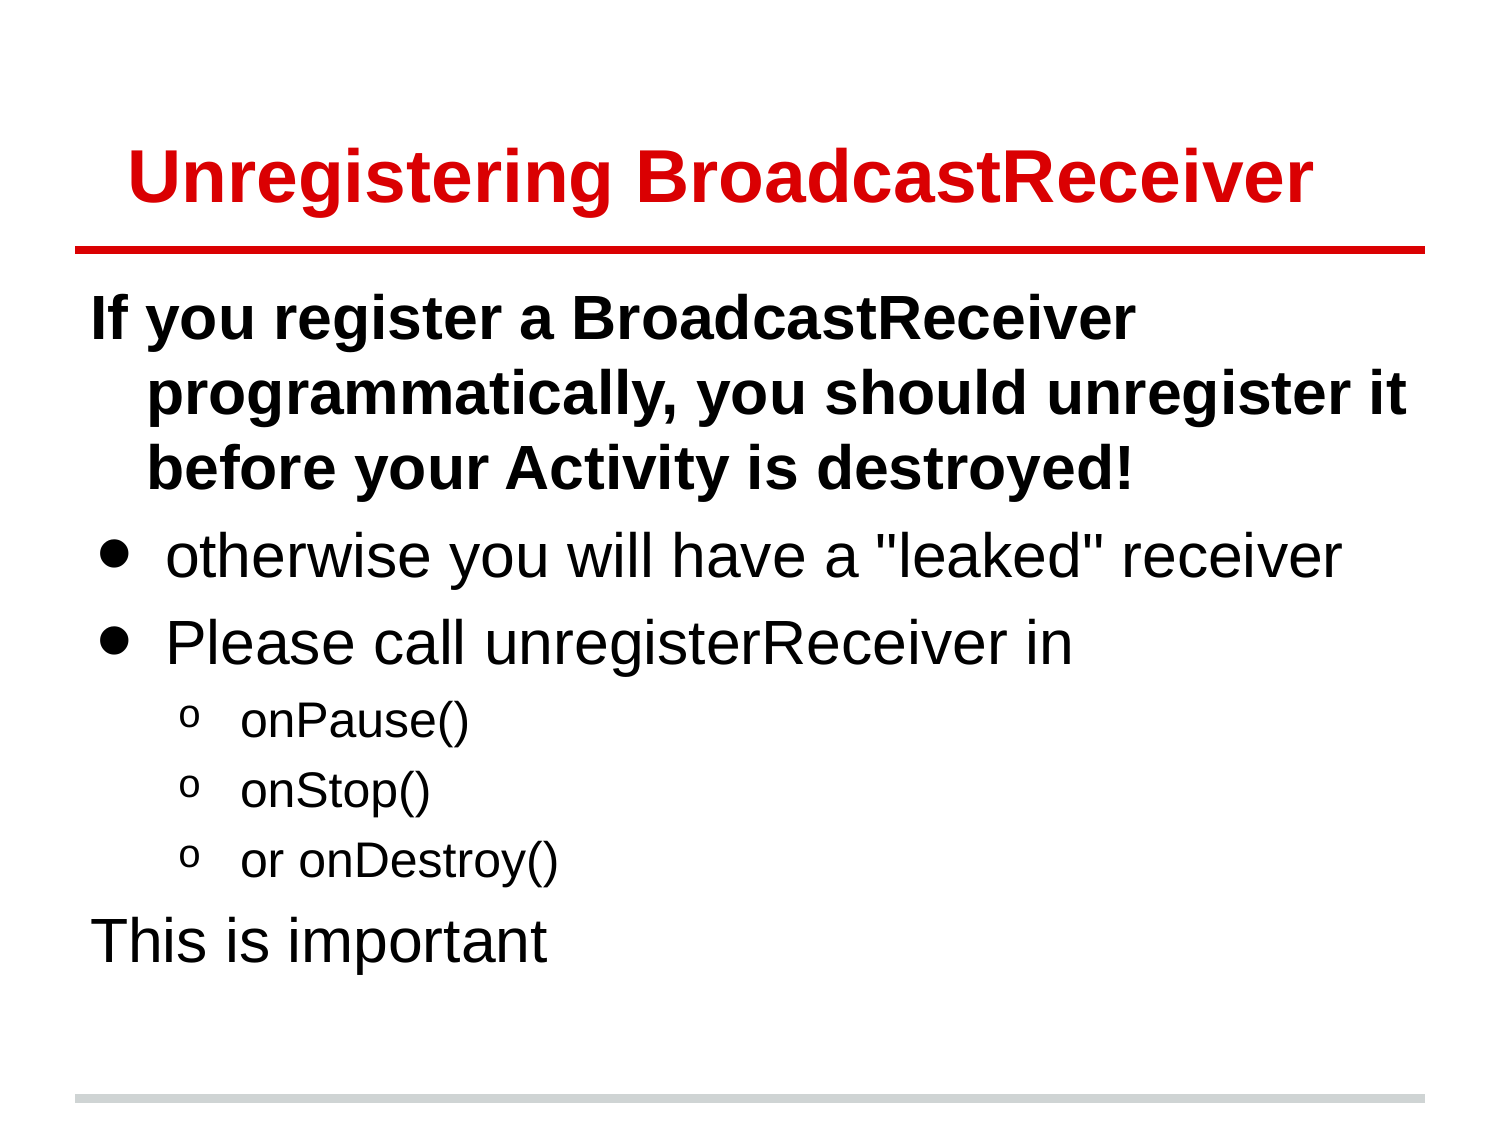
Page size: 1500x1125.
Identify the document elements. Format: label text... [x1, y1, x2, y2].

title Unregistering BroadcastReceiver [75, 45, 1425, 233]
list If you register a BroadcastReceiver programmatically, you should unregister it before your Activity is destroyed! otherwise you will have a "leaked" receiver Please call unregisterReceiver in onPause() onStop() or onDestroy() This is important [75, 262, 1425, 1078]
